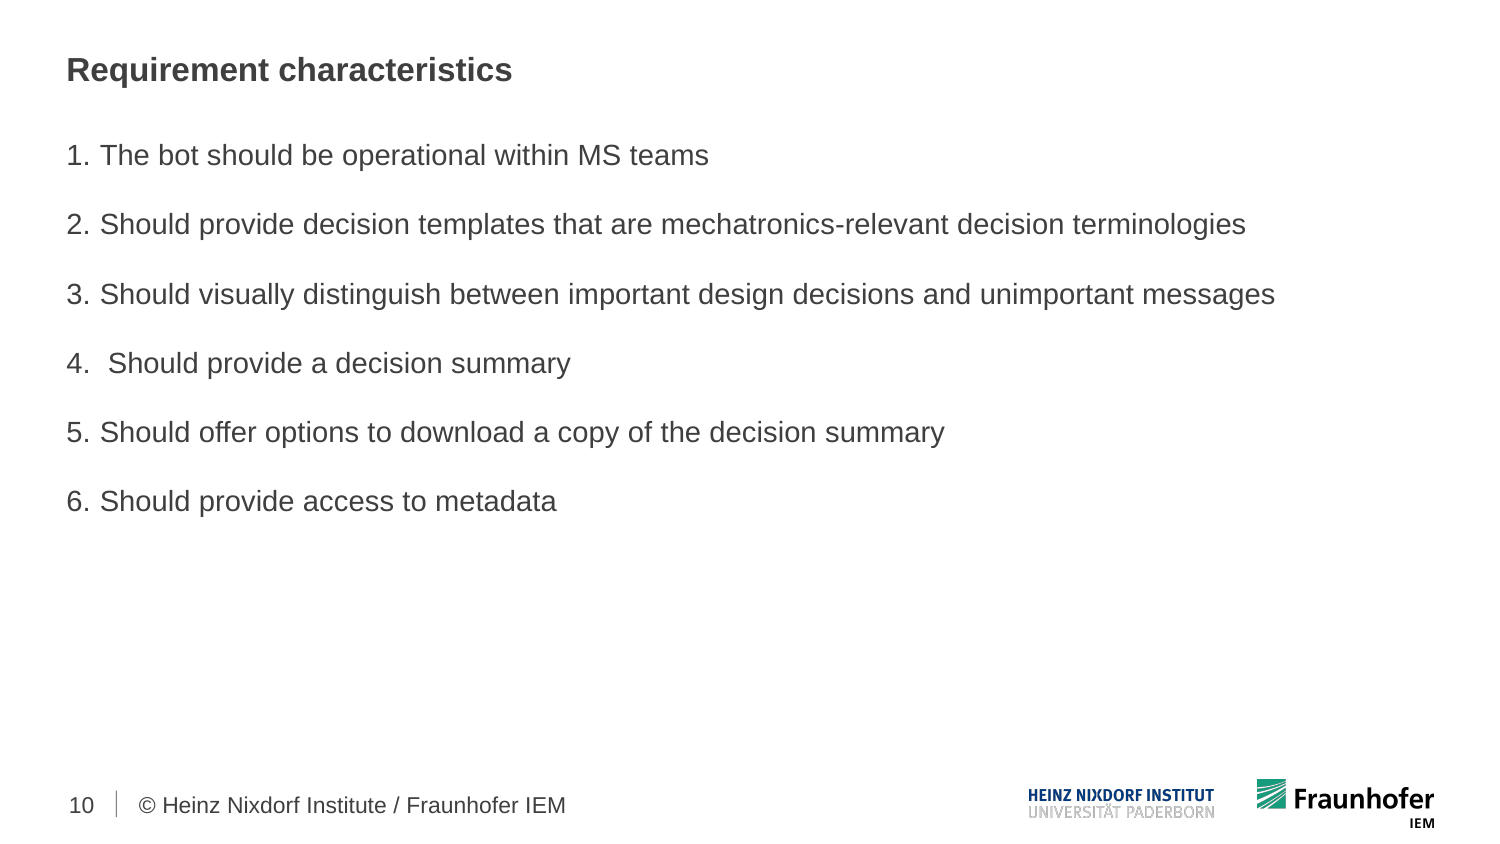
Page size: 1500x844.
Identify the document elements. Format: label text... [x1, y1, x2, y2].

slide_number ‹#› [66, 786, 95, 822]
picture [1029, 789, 1214, 818]
footer © Heinz Nixdorf Institute / Fraunhofer IEM [138, 786, 751, 822]
list The bot should be operational within MS teams Should provide decision templates that are mechatronics-relevant decision terminologies Should visually distinguish between important design decisions and unimportant messages Should provide a decision summary Should offer options to download a copy of the decision summary Should provide access to metadata [66, 119, 1434, 764]
title Requirement characteristics [66, 53, 1434, 102]
picture [1257, 779, 1434, 828]
